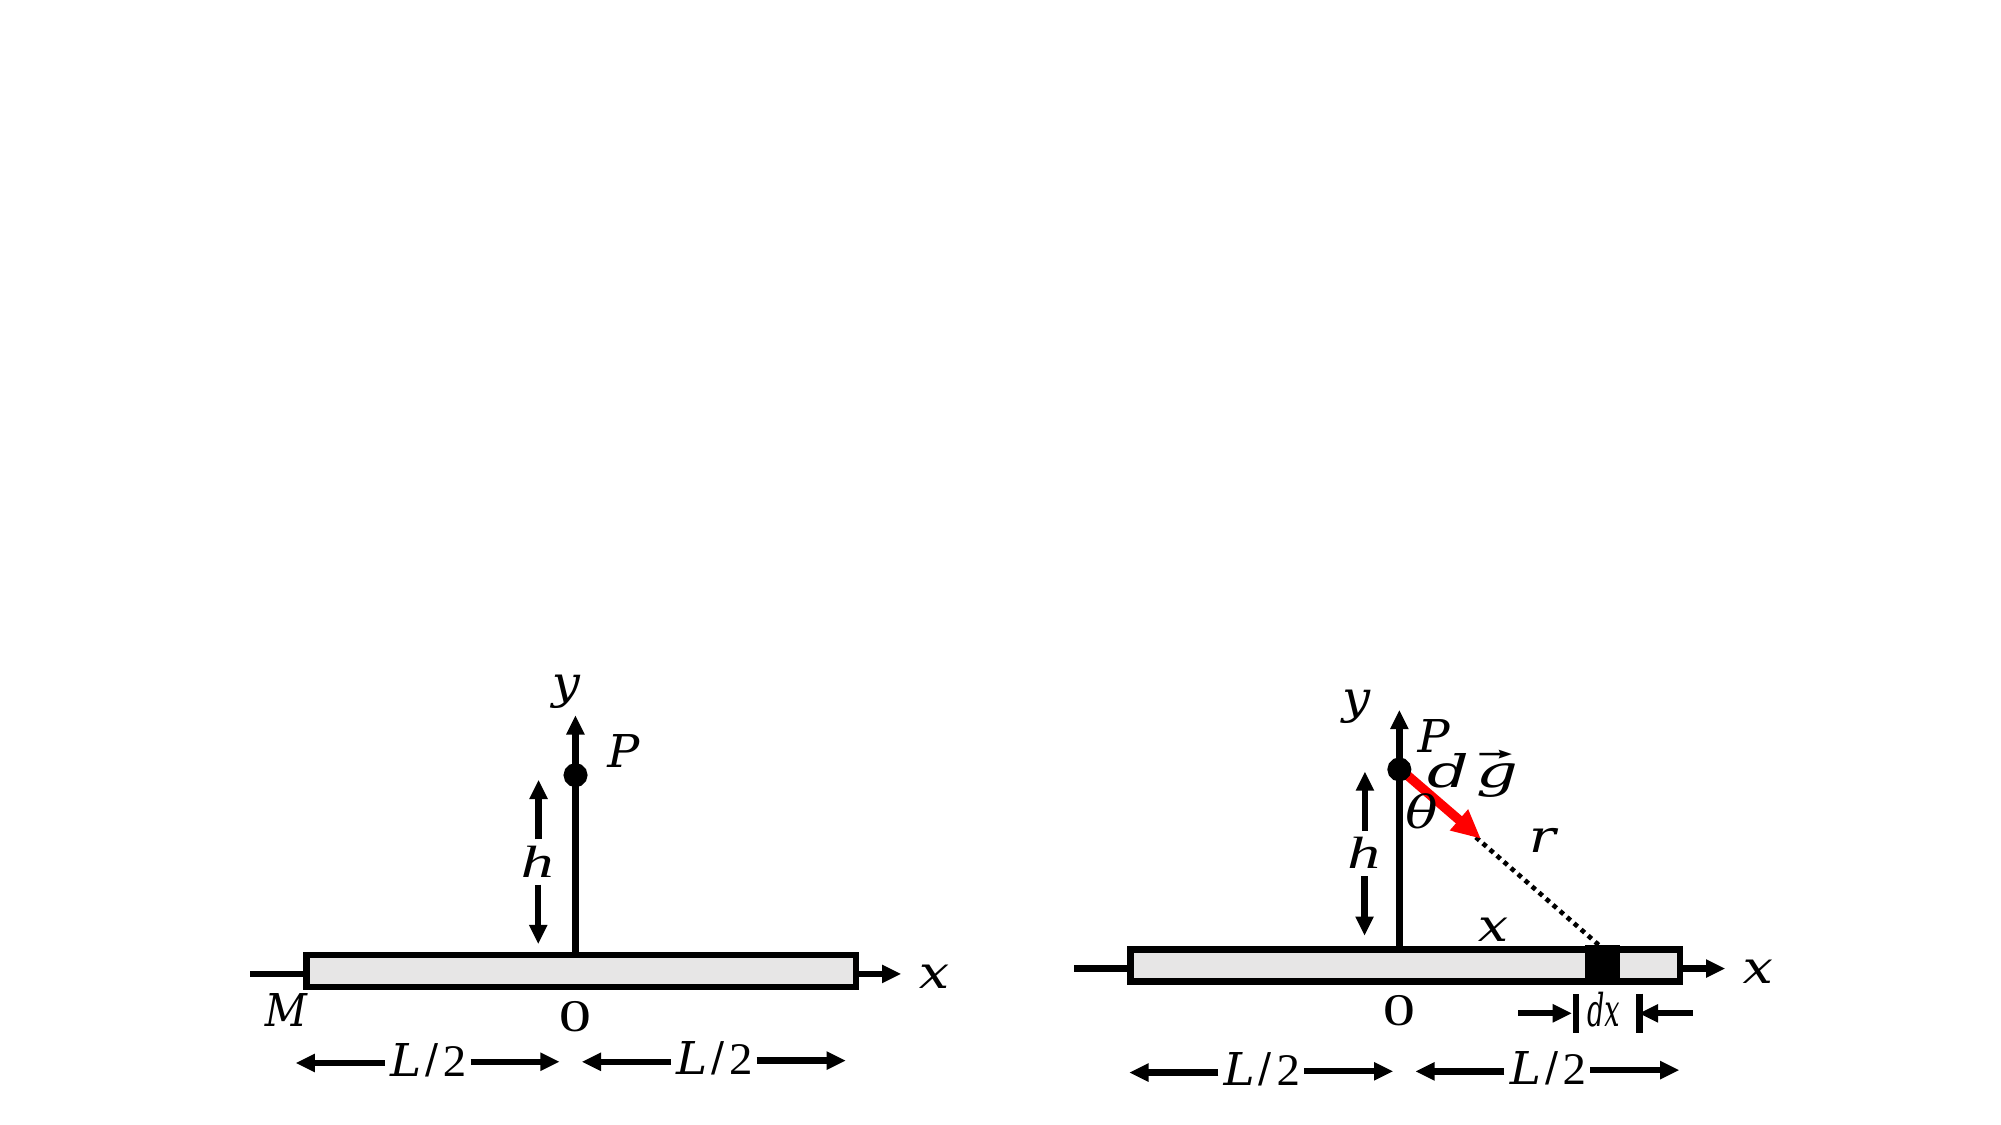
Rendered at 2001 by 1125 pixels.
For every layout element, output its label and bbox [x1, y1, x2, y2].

text_box [1074, 673, 1775, 1097]
text_box [250, 659, 951, 1087]
